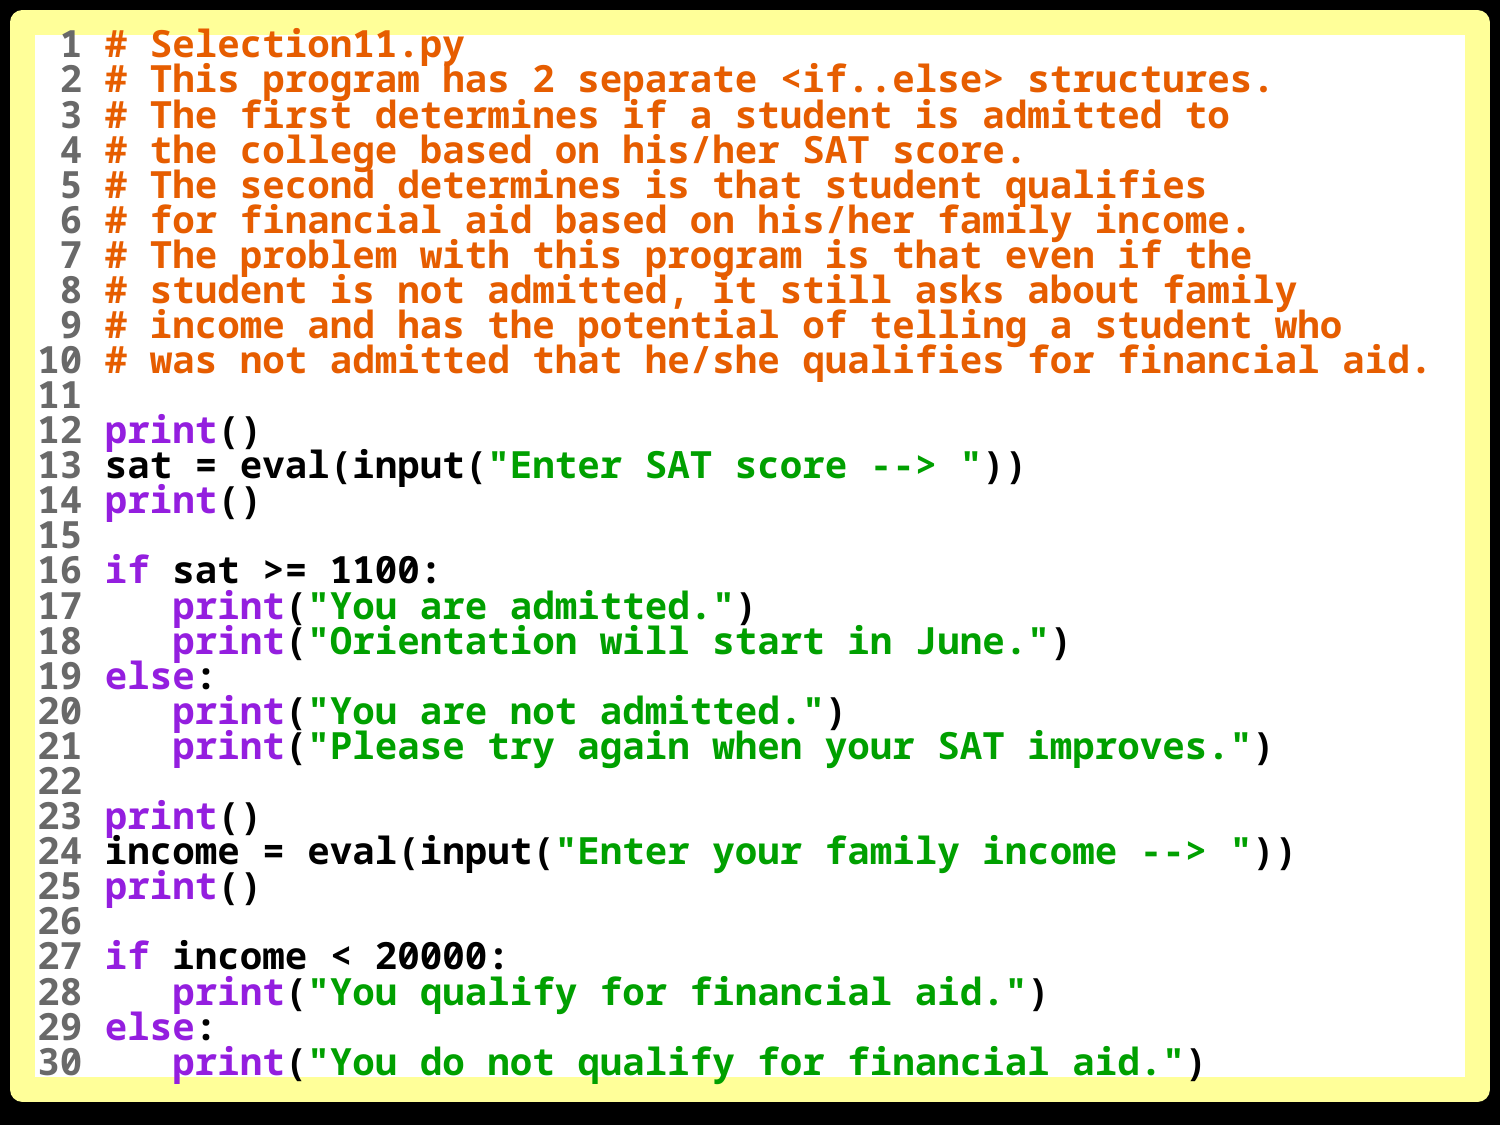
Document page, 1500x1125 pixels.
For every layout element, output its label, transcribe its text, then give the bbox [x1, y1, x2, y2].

text_box 1 # Selection11.py 2 # This program has 2 separate <if..else> structures. 3 # The first determines if a student is admitted to 4 # the college based on his/her SAT score. 5 # The second determines is that student qualifies 6 # for financial aid based on his/her family income. 7 # The problem with this program is that even if the 8 # student is not admitted, it still asks about family 9 # income and has the potential of telling a student who 10 # was not admitted that he/she qualifies for financial aid. 11 12 print() 13 sat = eval(input("Enter SAT score --> ")) 14 print() 15 16 if sat >= 1100: 17 print("You are admitted.") 18 print("Orientation will start in June.") 19 else: 20 print("You are not admitted.") 21 print("Please try again when your SAT improves.") 22 23 print() 24 income = eval(input("Enter your family income --> ")) 25 print() 26 27 if income < 20000: 28 print("You qualify for financial aid.") 29 else: 30 print("You do not qualify for financial aid.") [22, 22, 1478, 1090]
